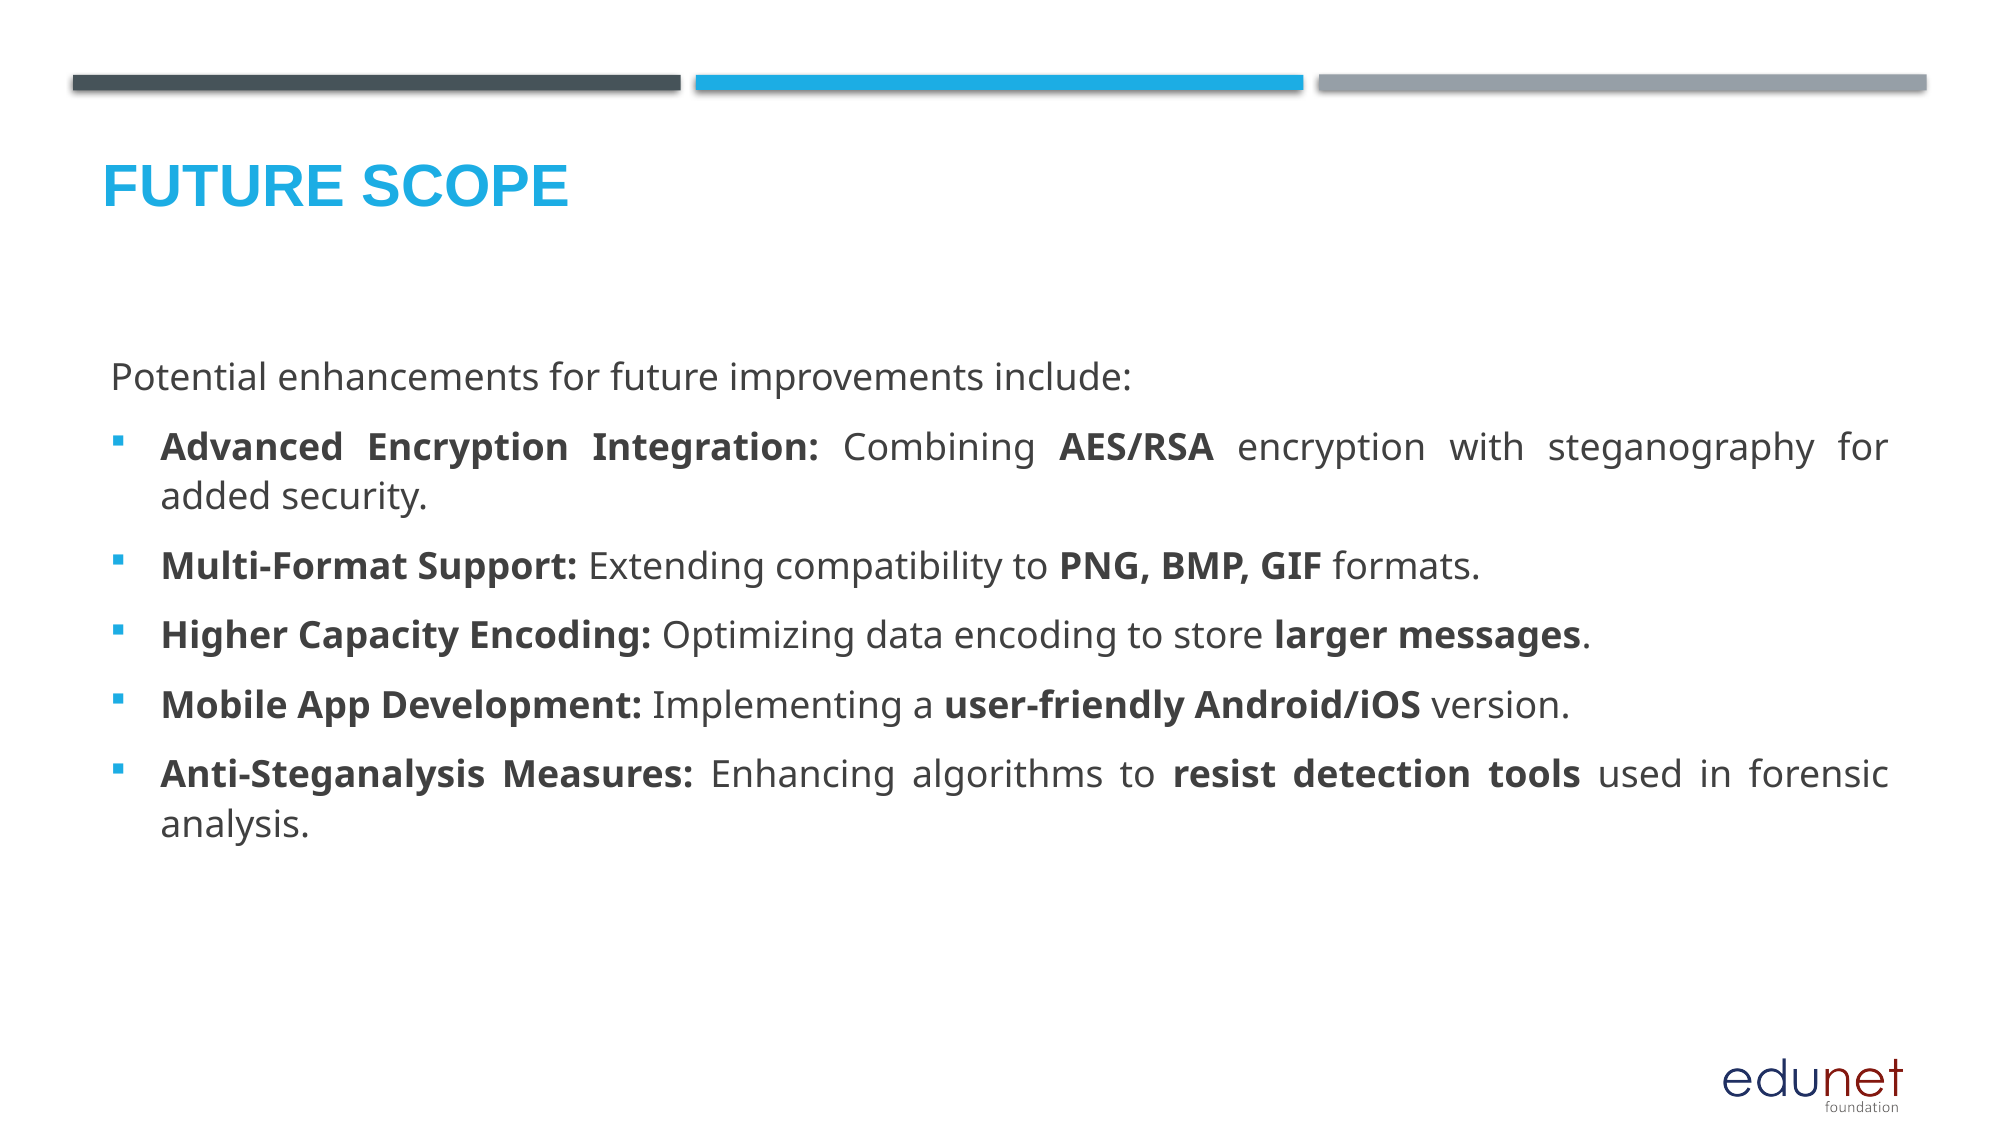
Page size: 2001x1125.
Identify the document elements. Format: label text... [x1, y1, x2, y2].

picture [1719, 1056, 1905, 1116]
text_box Future scope [87, 138, 1898, 226]
list Potential enhancements for future improvements include: Advanced Encryption Integration: Combining AES/RSA encryption with steganography for added security. Multi-Format Support: Extending compatibility to PNG, BMP, GIF formats. Higher Capacity Encoding: Optimizing data encoding to store larger messages. Mobile App Development: Implementing a user-friendly Android/iOS version. Anti-Steganalysis Measures: Enhancing algorithms to resist detection tools used in forensic analysis. [95, 213, 1905, 981]
